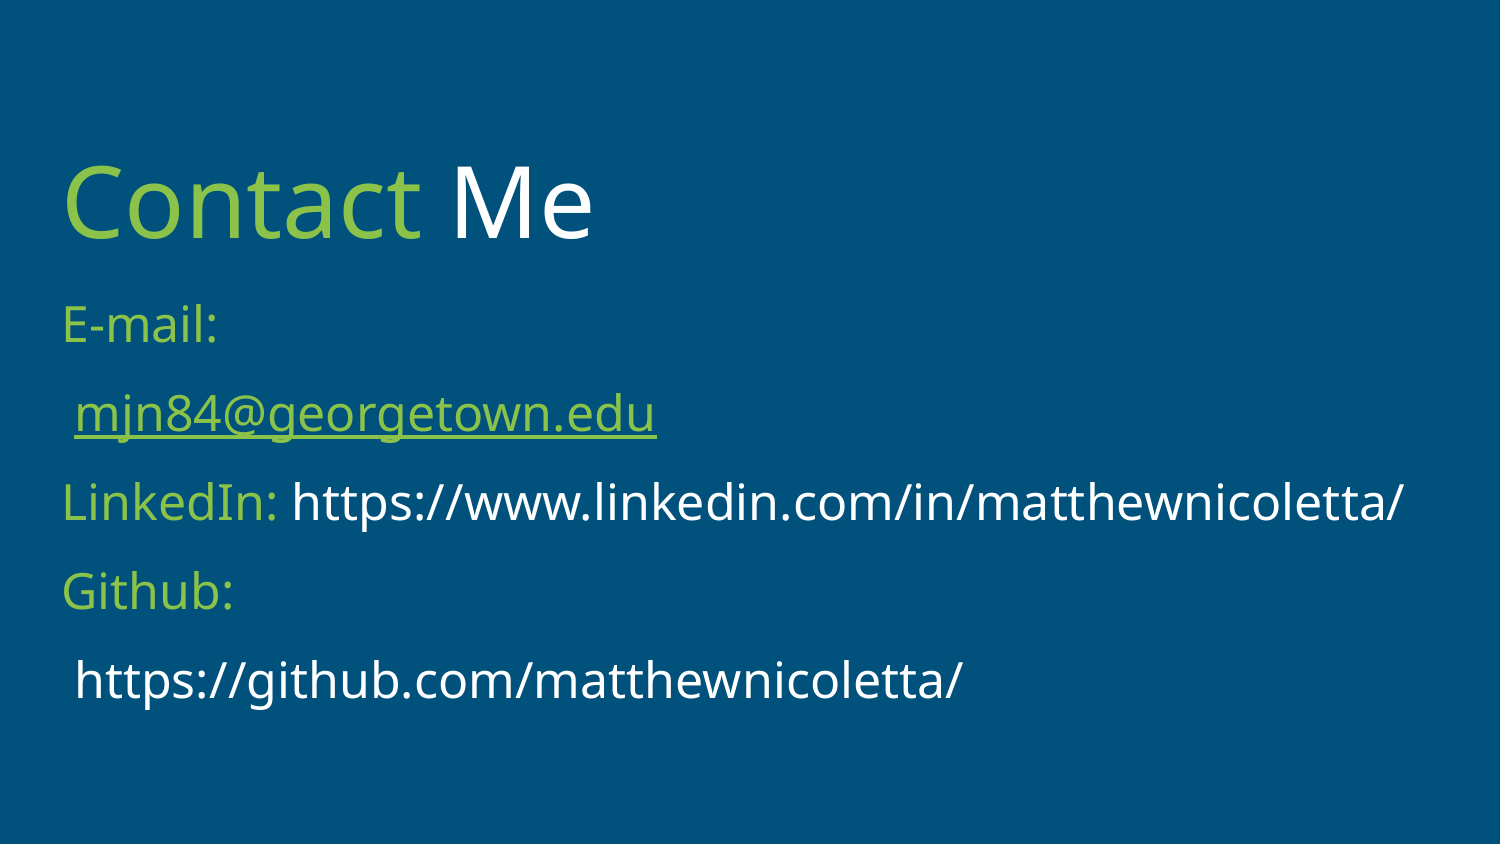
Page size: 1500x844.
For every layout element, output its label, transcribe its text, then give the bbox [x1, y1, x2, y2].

title Contact Me E-mail: mjn84@georgetown.edu LinkedIn: https://www.linkedin.com/in/matthewnicoletta/ Github: https://github.com/matthewnicoletta/ [46, 116, 1461, 746]
